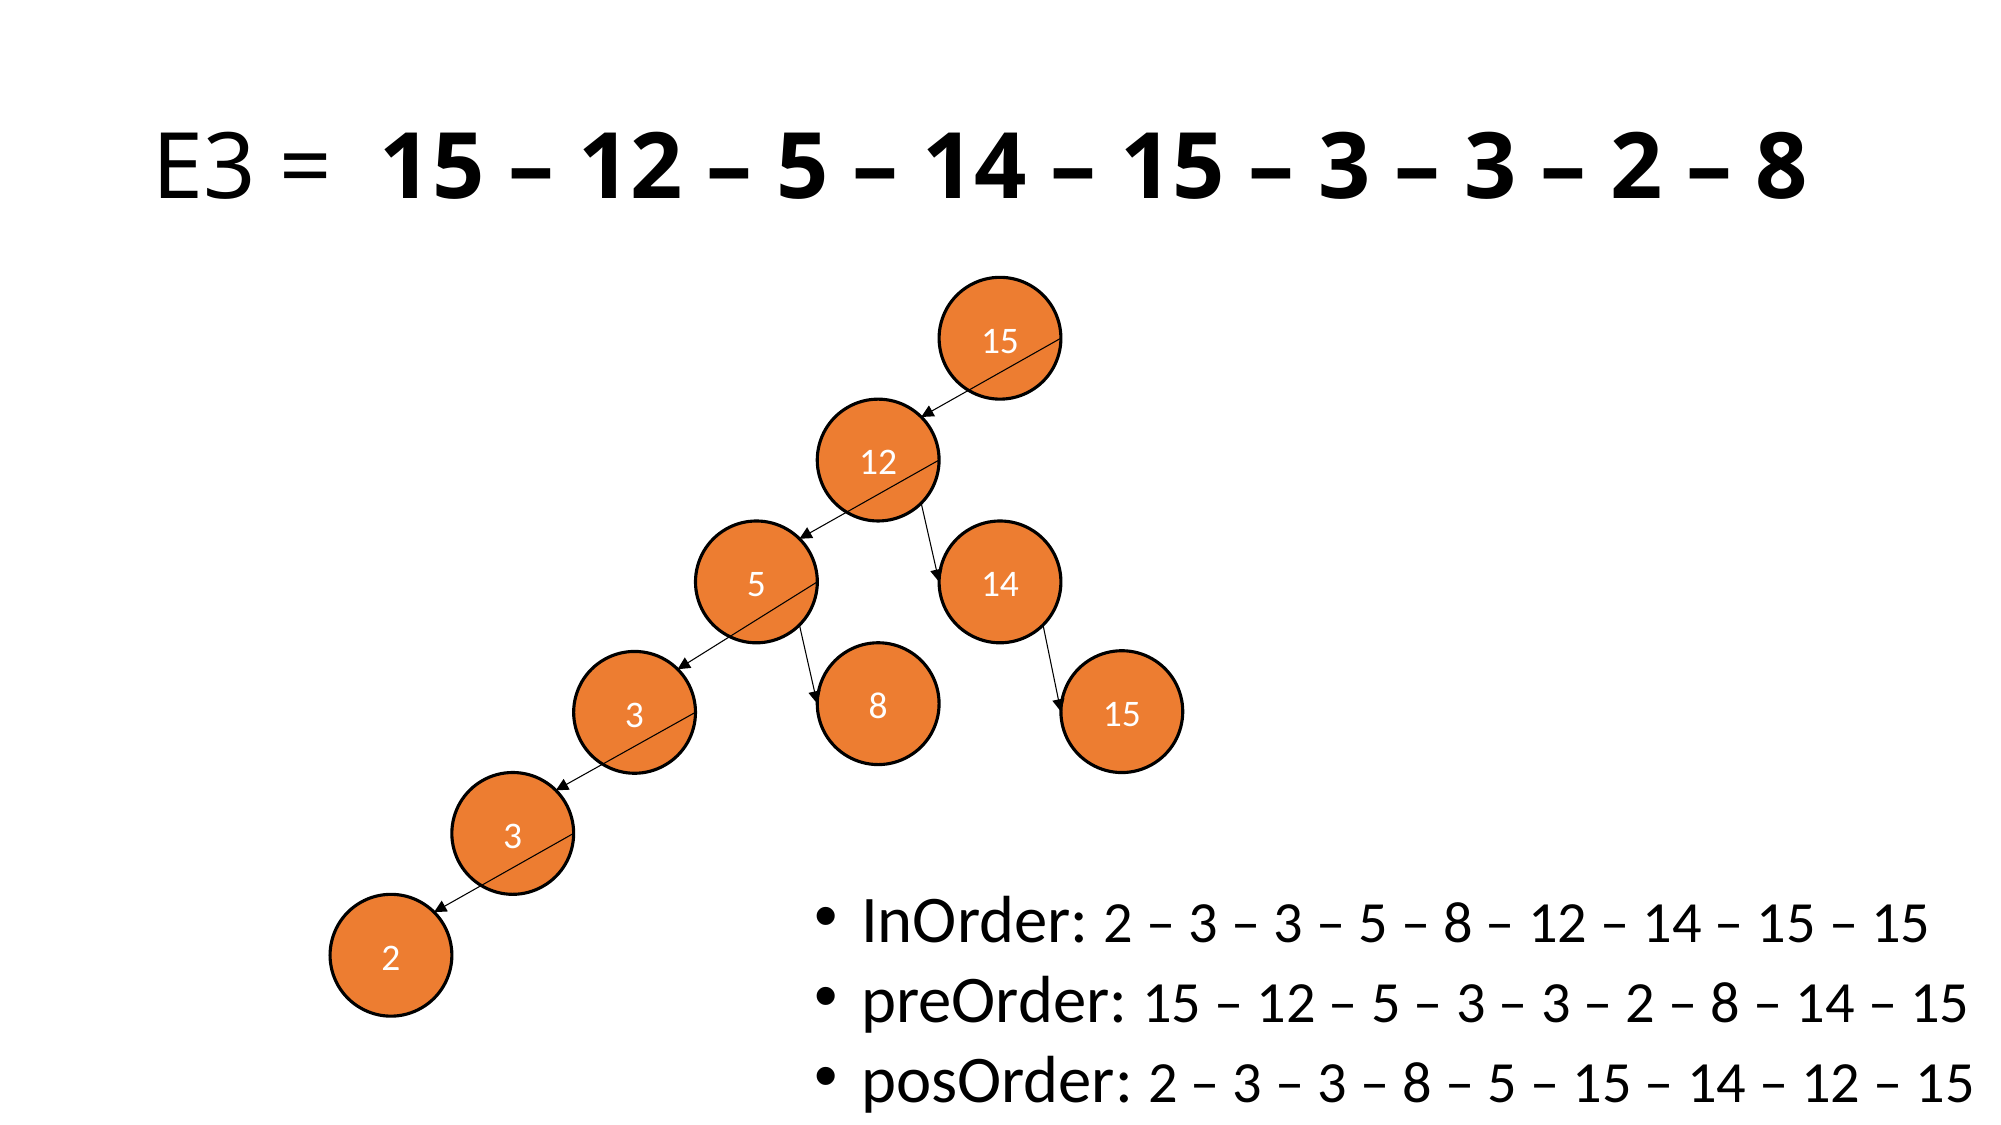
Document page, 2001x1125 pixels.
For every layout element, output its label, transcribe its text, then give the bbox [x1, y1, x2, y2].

text_box 15 [937, 275, 1063, 401]
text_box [799, 503, 836, 539]
text_box InOrder: 2 – 3 – 3 – 5 – 8 – 12 – 14 – 15 – 15 preOrder: 15 – 12 – 5 – 3 – 3 – 2 – 8 – 14 – 15 posOrder: 2 – 3 – 3 – 8 – 5 – 15 – 14 – 12 – 15 [799, 868, 2000, 1124]
text_box 3 [572, 649, 698, 775]
text_box 8 [815, 641, 941, 767]
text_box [1042, 624, 1079, 669]
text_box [921, 381, 957, 417]
title E3 = 15 – 12 – 5 – 14 – 15 – 3 – 3 – 2 – 8 [137, 59, 1863, 278]
text_box 15 [1059, 649, 1185, 775]
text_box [677, 624, 714, 670]
text_box 14 [937, 519, 1063, 645]
text_box 3 [450, 770, 576, 896]
text_box 5 [693, 519, 819, 645]
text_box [921, 503, 957, 539]
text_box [555, 755, 592, 791]
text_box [799, 624, 836, 661]
text_box 12 [815, 397, 941, 523]
text_box 2 [328, 892, 454, 1018]
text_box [433, 876, 470, 913]
